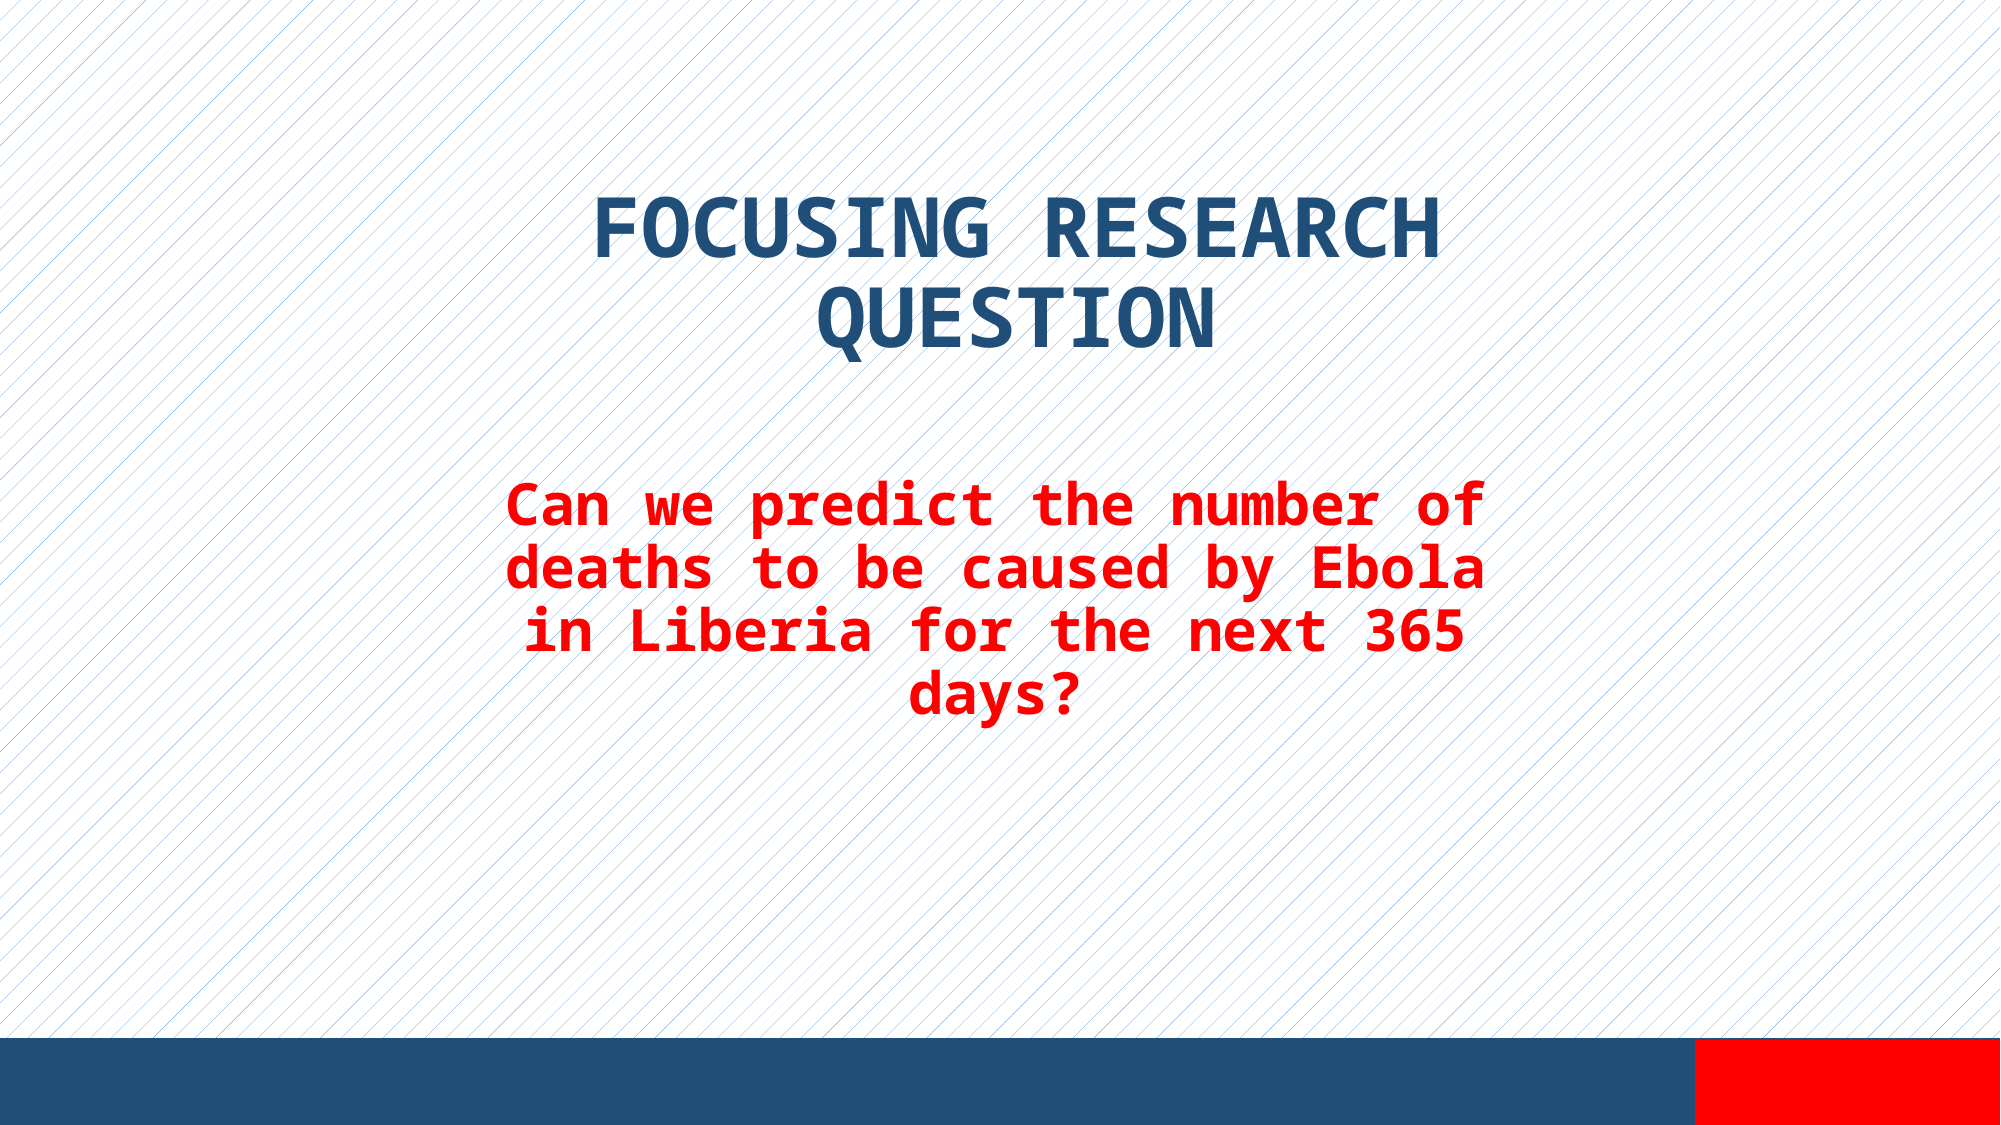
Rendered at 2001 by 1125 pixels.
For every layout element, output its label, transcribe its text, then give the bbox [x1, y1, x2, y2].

text_box [0, 1037, 2000, 1125]
text_box Can we predict the number of deaths to be caused by Ebola in Liberia for the next 365 days? [452, 470, 1540, 732]
text_box [1694, 1039, 2000, 1125]
text_box FOCUSING RESEARCH QUESTION [380, 140, 1653, 412]
